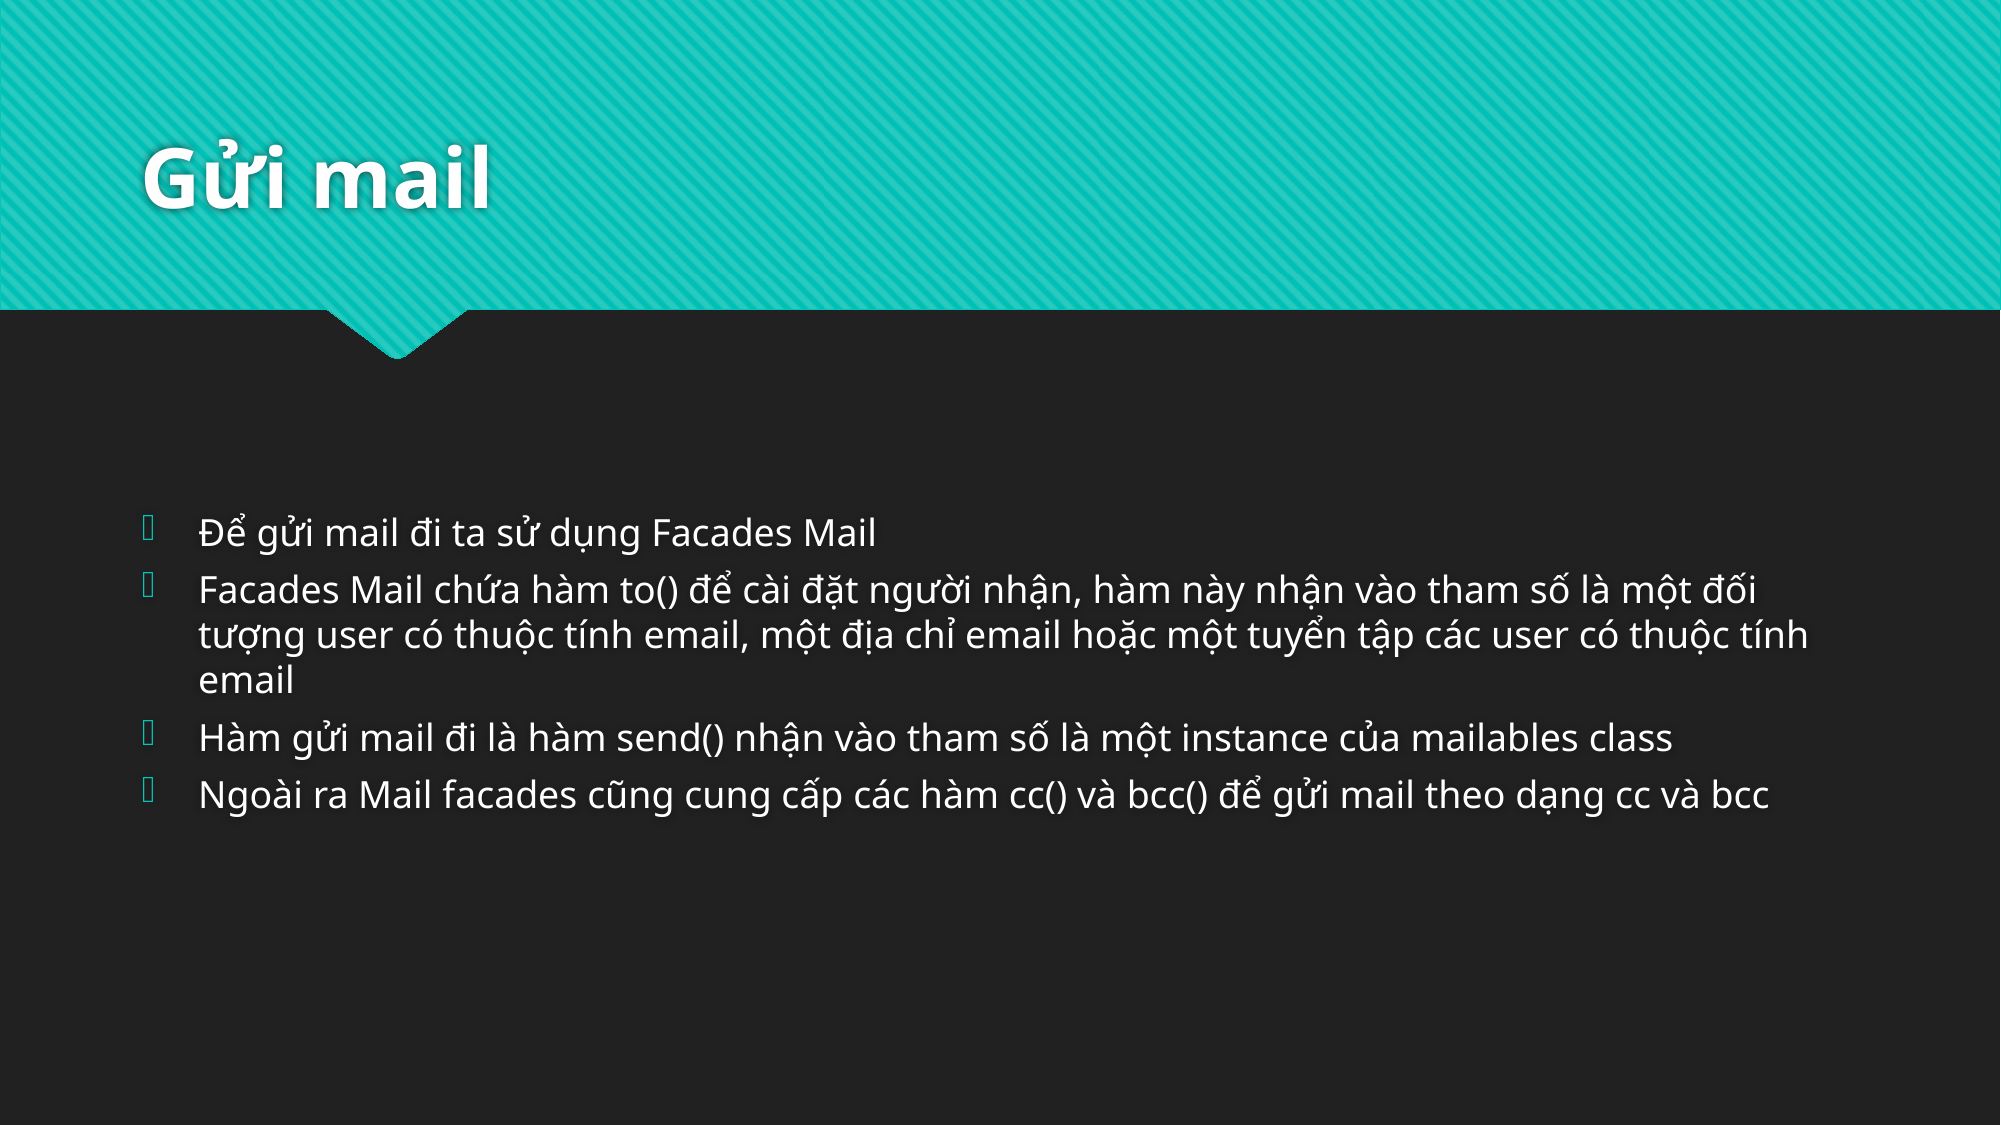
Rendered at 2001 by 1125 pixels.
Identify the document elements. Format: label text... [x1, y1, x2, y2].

picture [1, 0, 2000, 358]
list Để gửi mail đi ta sử dụng Facades Mail Facades Mail chứa hàm to() để cài đặt người nhận, hàm này nhận vào tham số là một đối tượng user có thuộc tính email, một địa chỉ email hoặc một tuyển tập các user có thuộc tính email Hàm gửi mail đi là hàm send() nhận vào tham số là một instance của mailables class Ngoài ra Mail facades cũng cung cấp các hàm cc() và bcc() để gửi mail theo dạng cc và bcc [133, 364, 1867, 962]
title Gửi mail [132, 72, 1868, 234]
